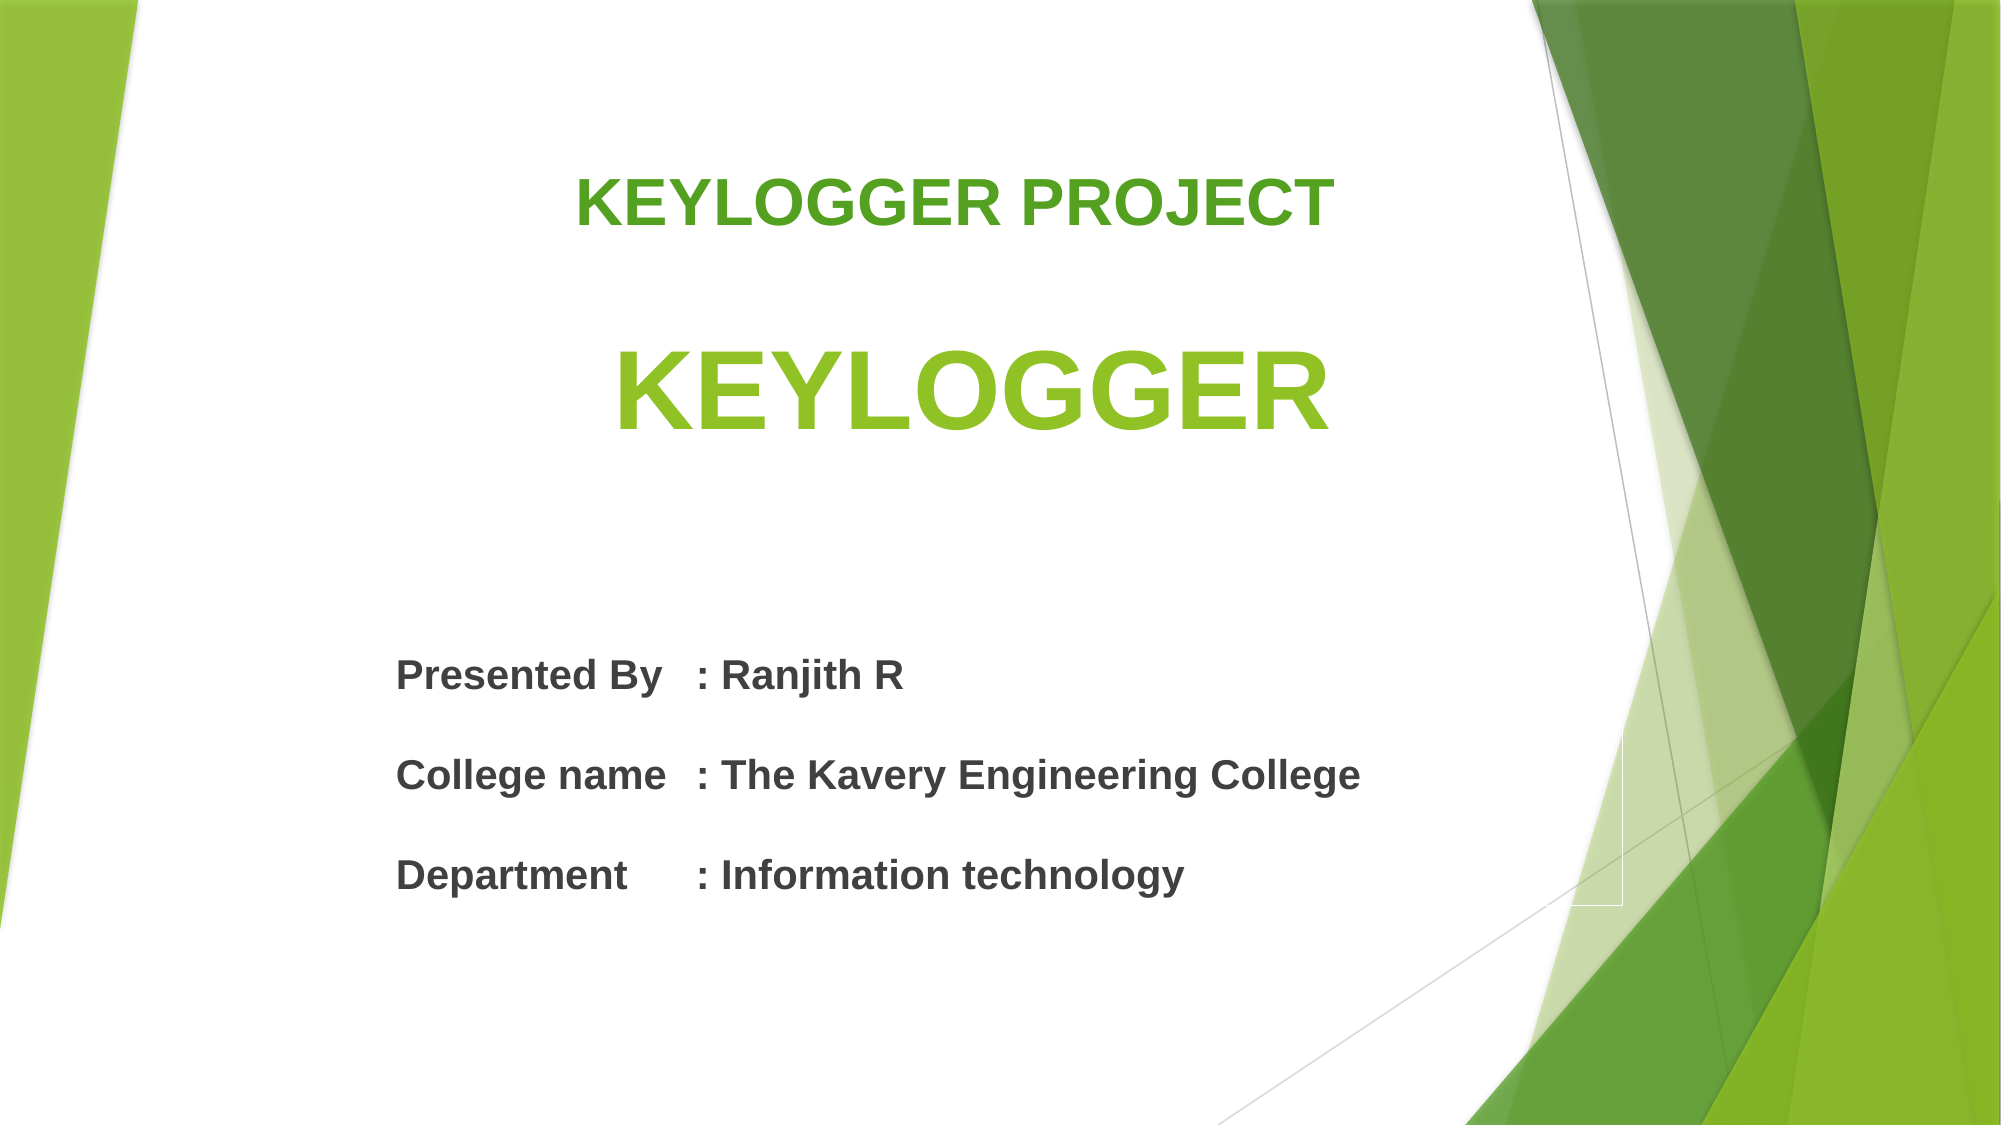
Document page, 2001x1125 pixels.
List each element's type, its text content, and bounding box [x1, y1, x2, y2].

text_box KEYLOGGER PROJECT [0, 151, 2000, 247]
title KEYLOGGER [222, 298, 1723, 460]
text_box Presented By : Ranjith R College name : The Kavery Engineering College Department : Information technology [380, 640, 1623, 906]
